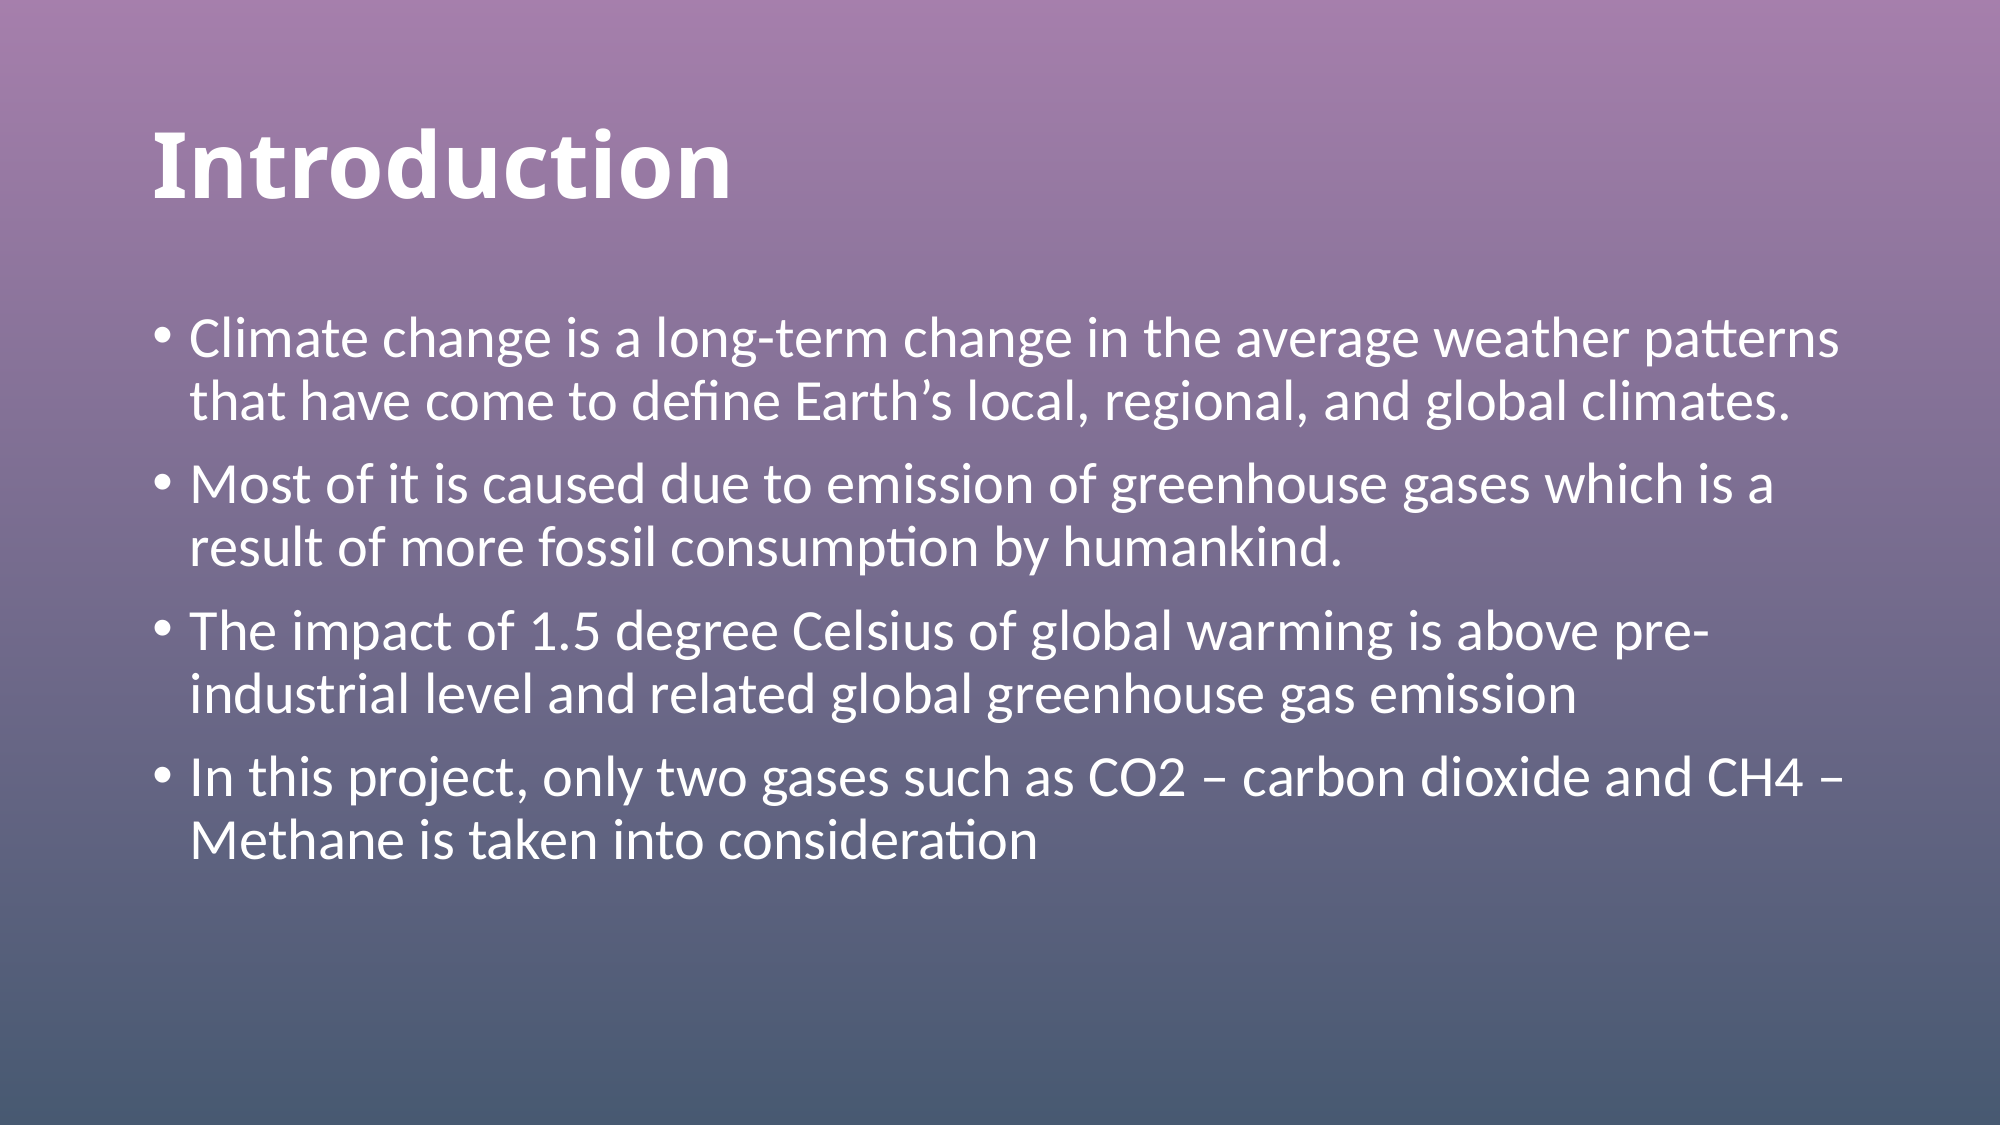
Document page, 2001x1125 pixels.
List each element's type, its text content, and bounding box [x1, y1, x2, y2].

list Climate change is a long-term change in the average weather patterns that have come to define Earth’s local, regional, and global climates. Most of it is caused due to emission of greenhouse gases which is a result of more fossil consumption by humankind. The impact of 1.5 degree Celsius of global warming is above pre-industrial level and related global greenhouse gas emission In this project, only two gases such as CO2 – carbon dioxide and CH4 – Methane is taken into consideration [137, 299, 1863, 1014]
title Introduction [137, 59, 1863, 278]
